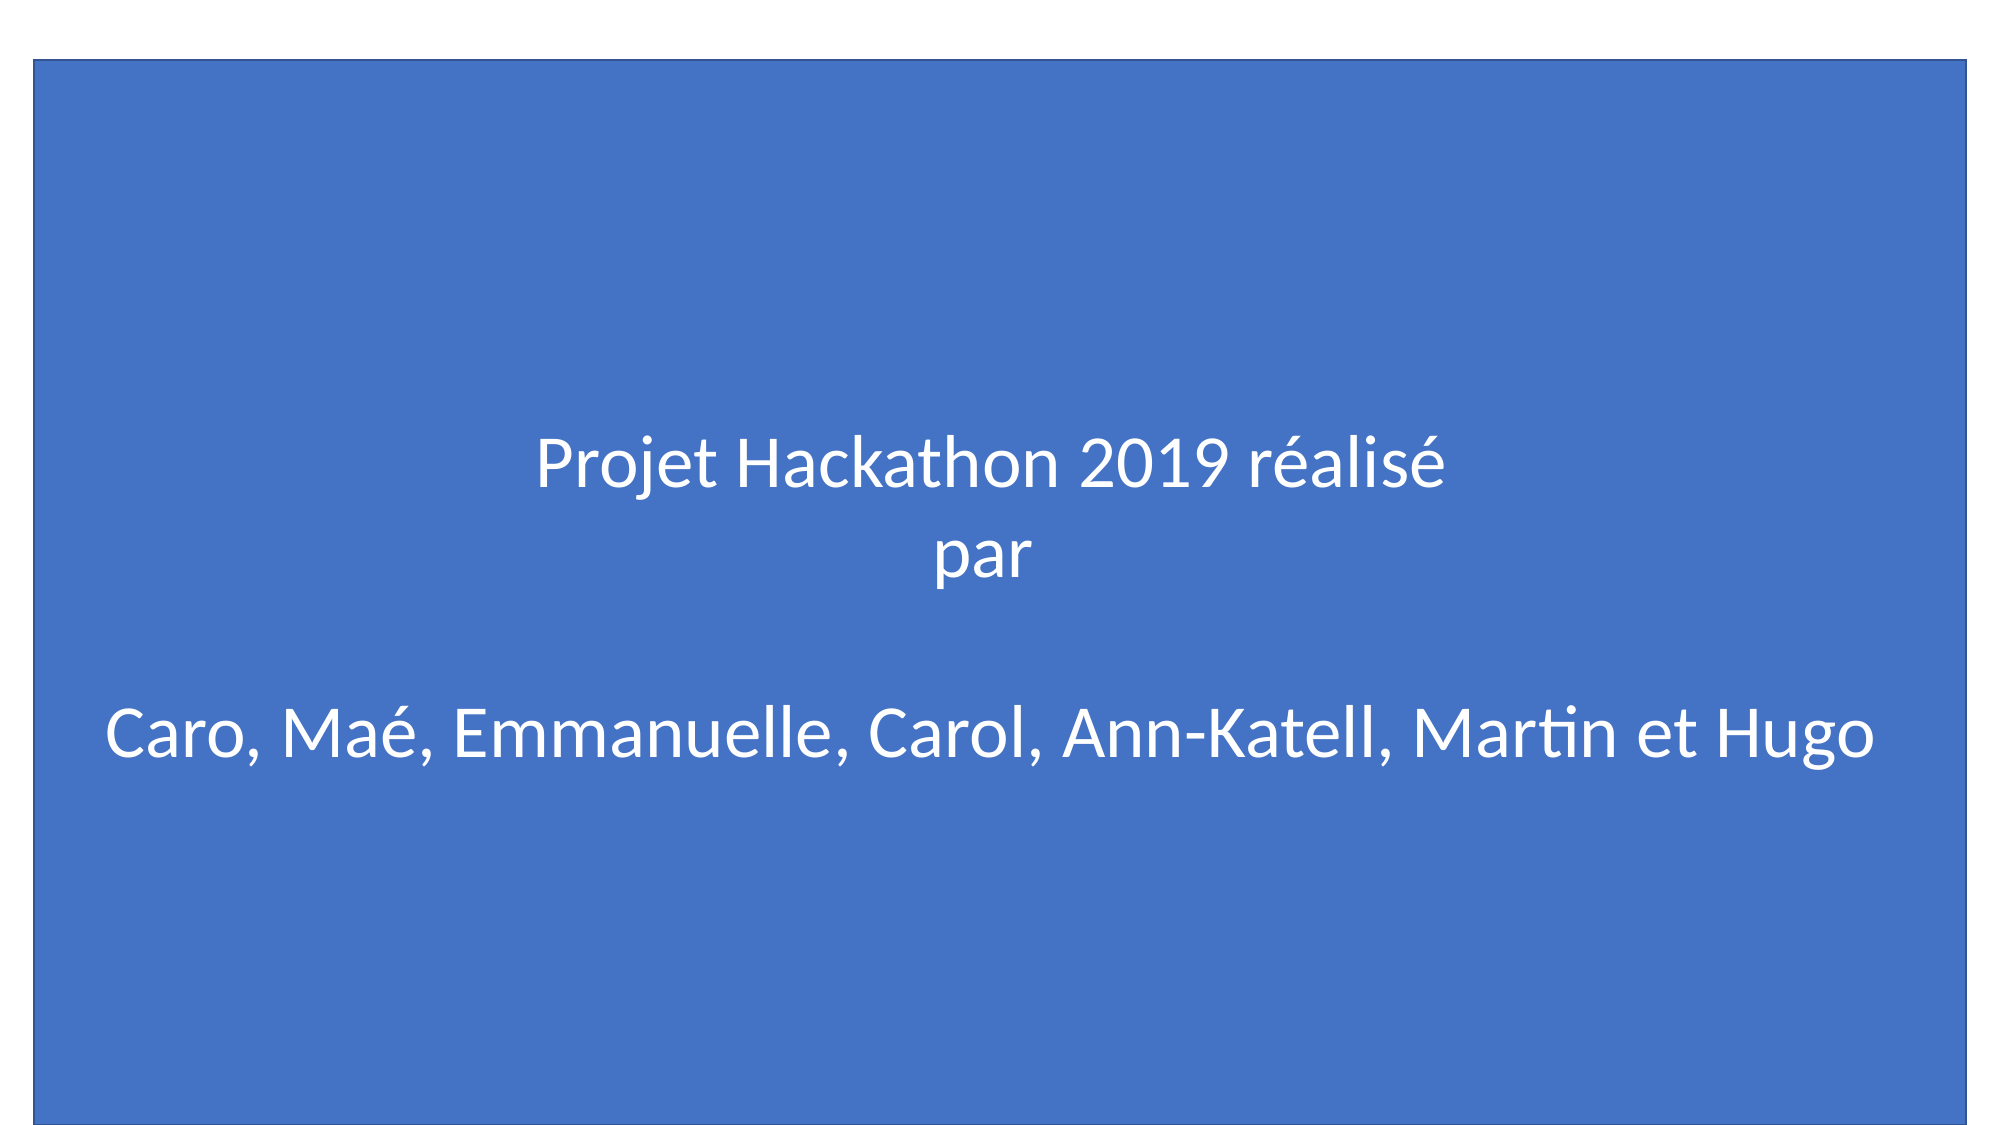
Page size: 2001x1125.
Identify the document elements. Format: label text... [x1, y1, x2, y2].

text_box Projet Hackathon 2019 réalisé par Caro, Maé, Emmanuelle, Carol, Ann-Katell, Martin et Hugo [33, 59, 1967, 1125]
